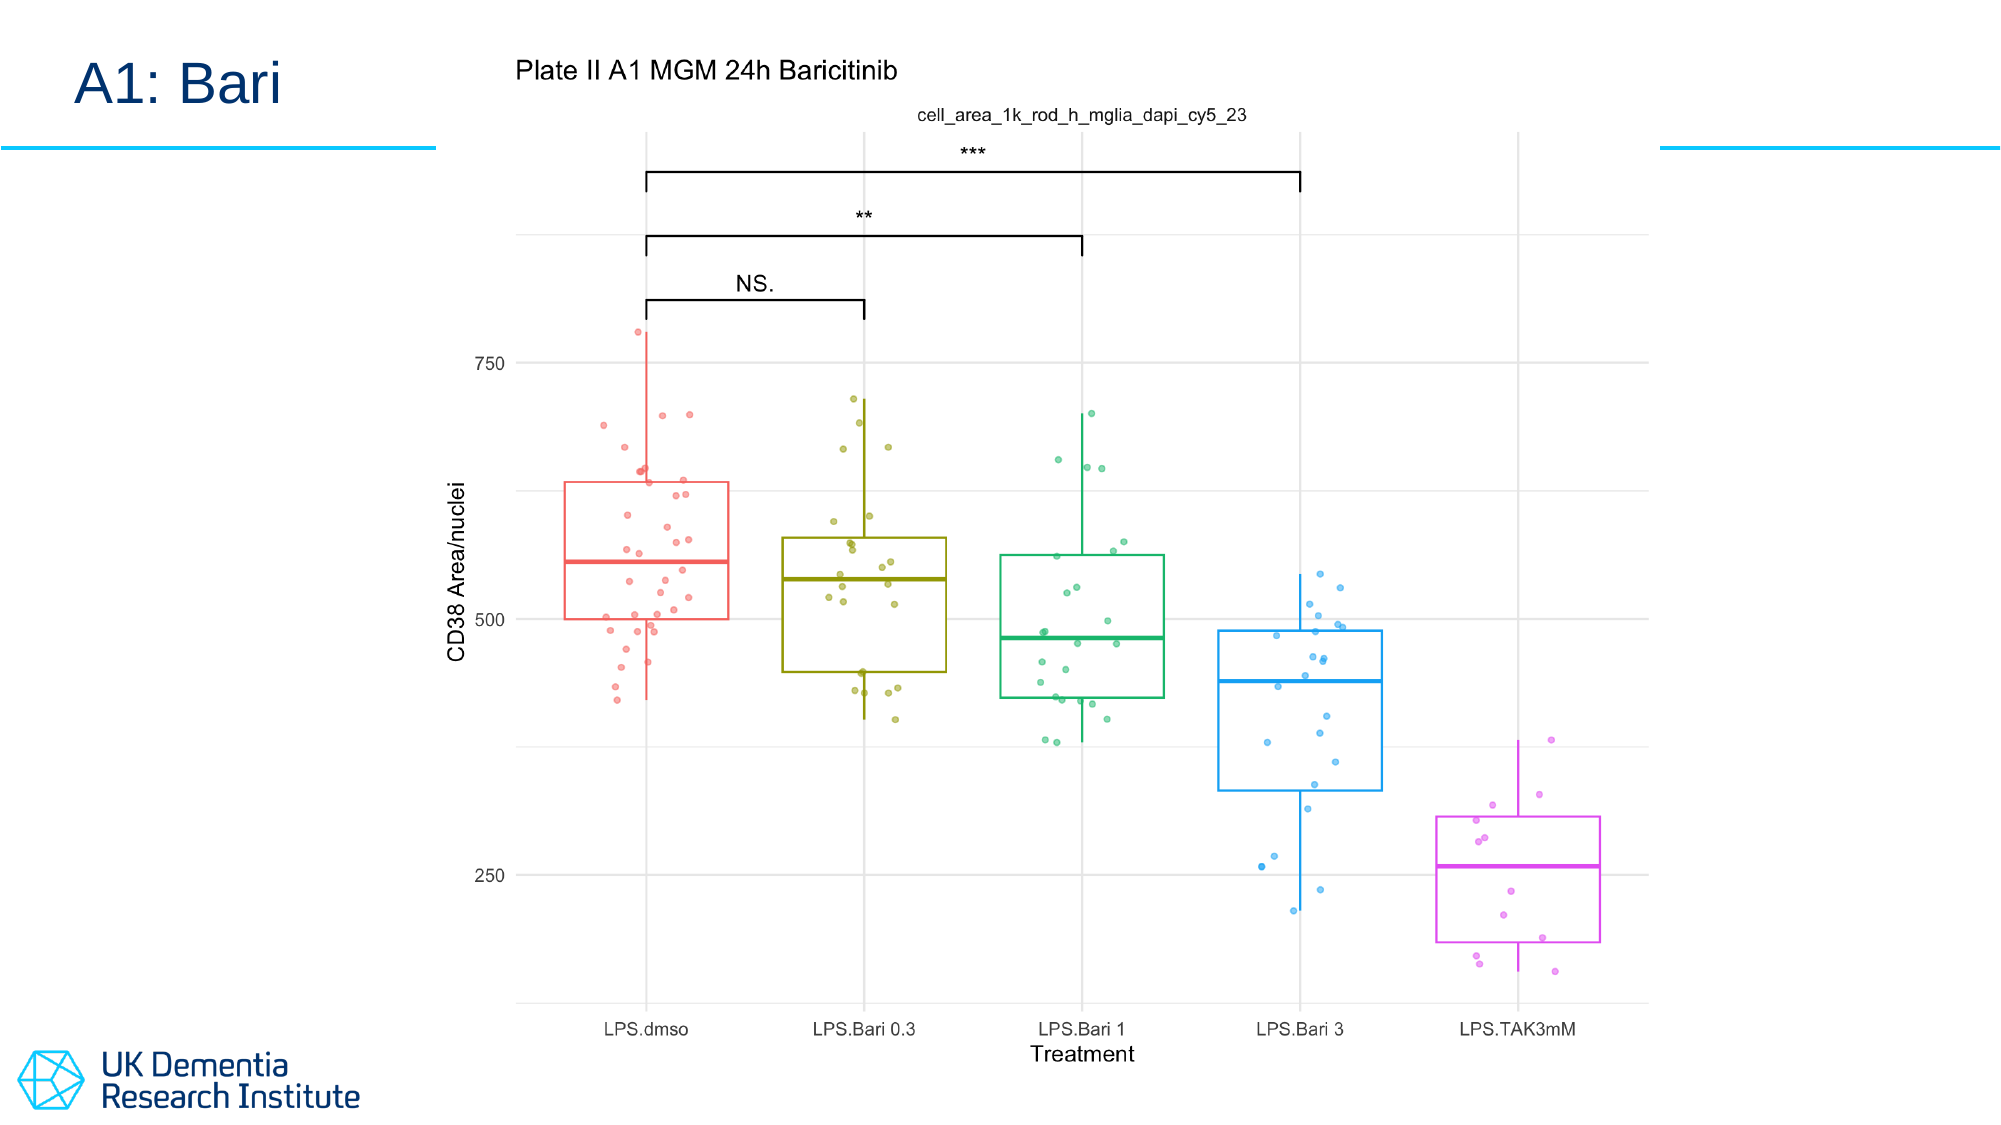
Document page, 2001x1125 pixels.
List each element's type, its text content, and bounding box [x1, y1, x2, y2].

picture [0, 1025, 384, 1125]
text_box A1: Bari [59, 38, 1694, 123]
picture [436, 48, 1660, 1077]
